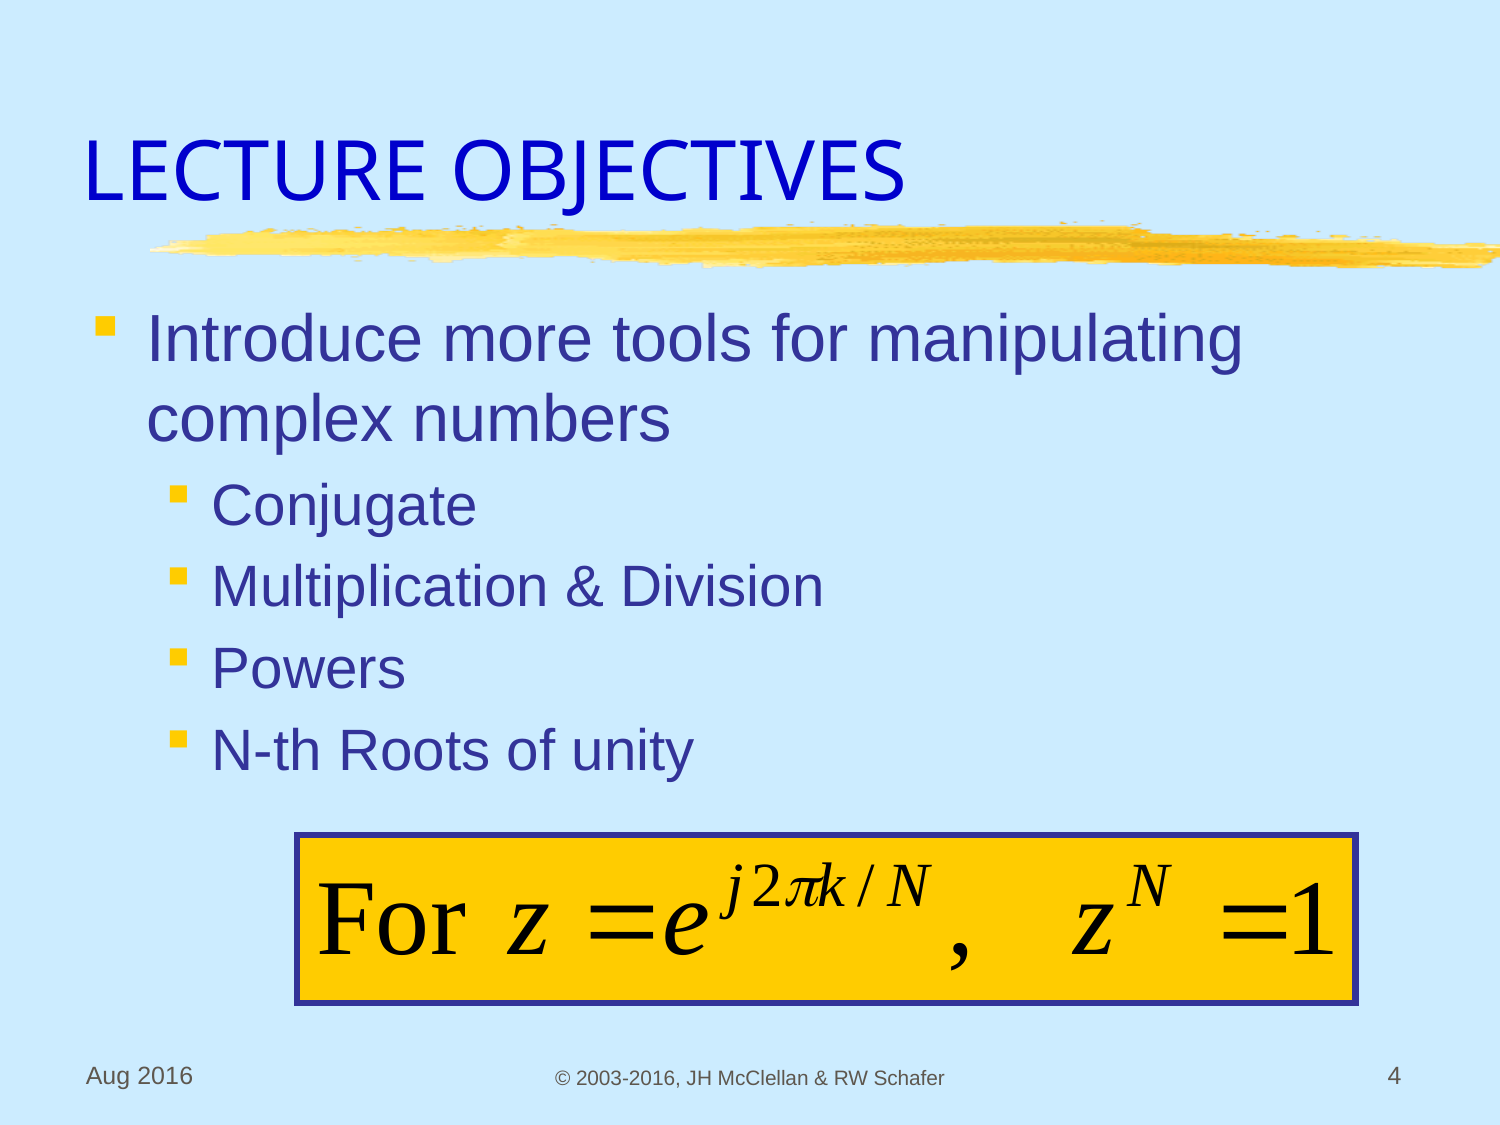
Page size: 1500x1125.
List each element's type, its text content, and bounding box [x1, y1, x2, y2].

title LECTURE OBJECTIVES [66, 37, 1342, 226]
list Introduce more tools for manipulating complex numbers Conjugate Multiplication & Division Powers N-th Roots of unity [74, 287, 1417, 763]
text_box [299, 837, 1353, 1001]
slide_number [70, 1021, 384, 1098]
picture [150, 215, 1500, 279]
footer © 2003-2016, JH McClellan & RW Schafer [512, 1021, 988, 1098]
slide_number 4 [1103, 1021, 1417, 1098]
